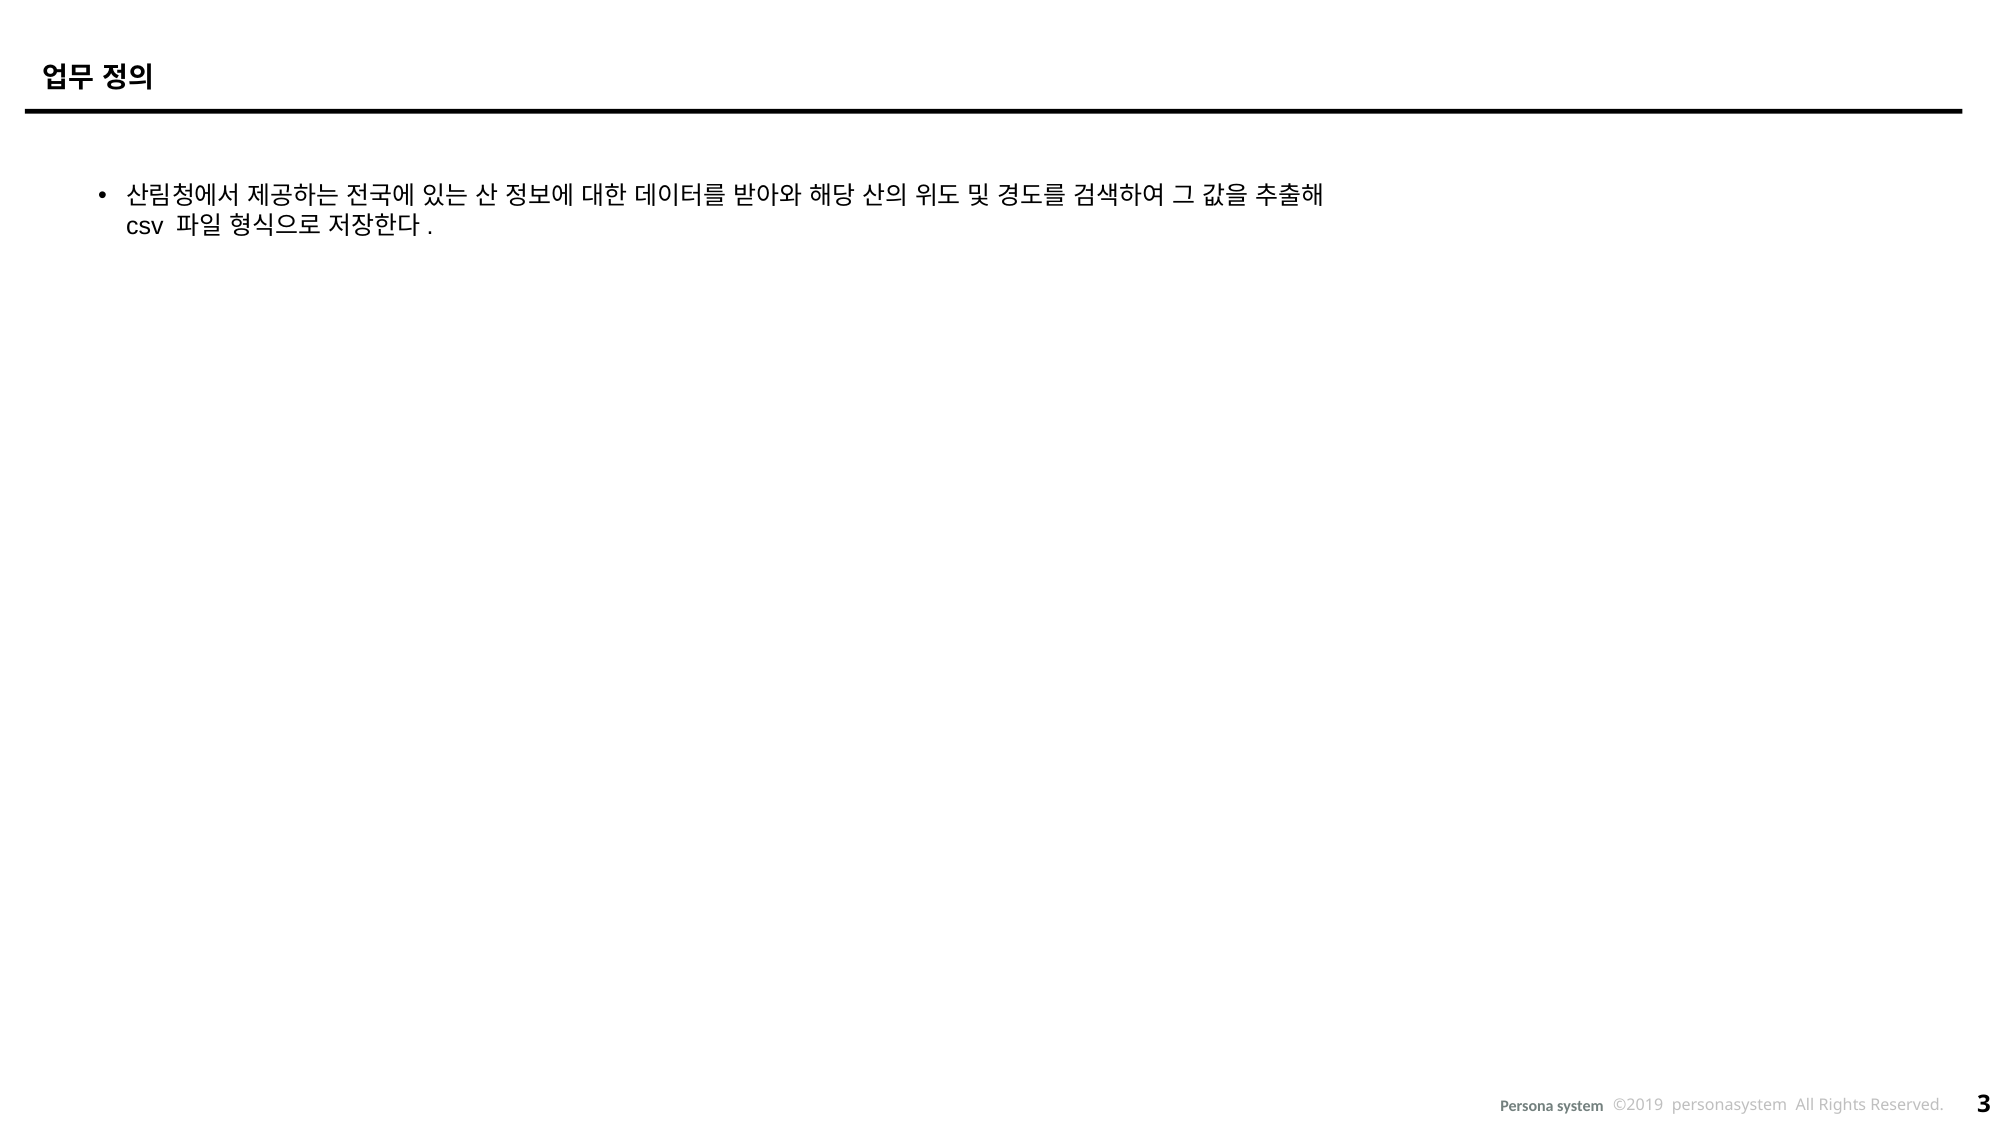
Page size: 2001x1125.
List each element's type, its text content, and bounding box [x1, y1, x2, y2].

text_box 산림청에서 제공하는 전국에 있는 산 정보에 대한 데이터를 받아와 해당 산의 위도 및 경도를 검색하여 그 값을 추출해 csv 파일 형식으로 저장한다. [83, 172, 1342, 247]
title 업무 정의 [24, 47, 694, 106]
